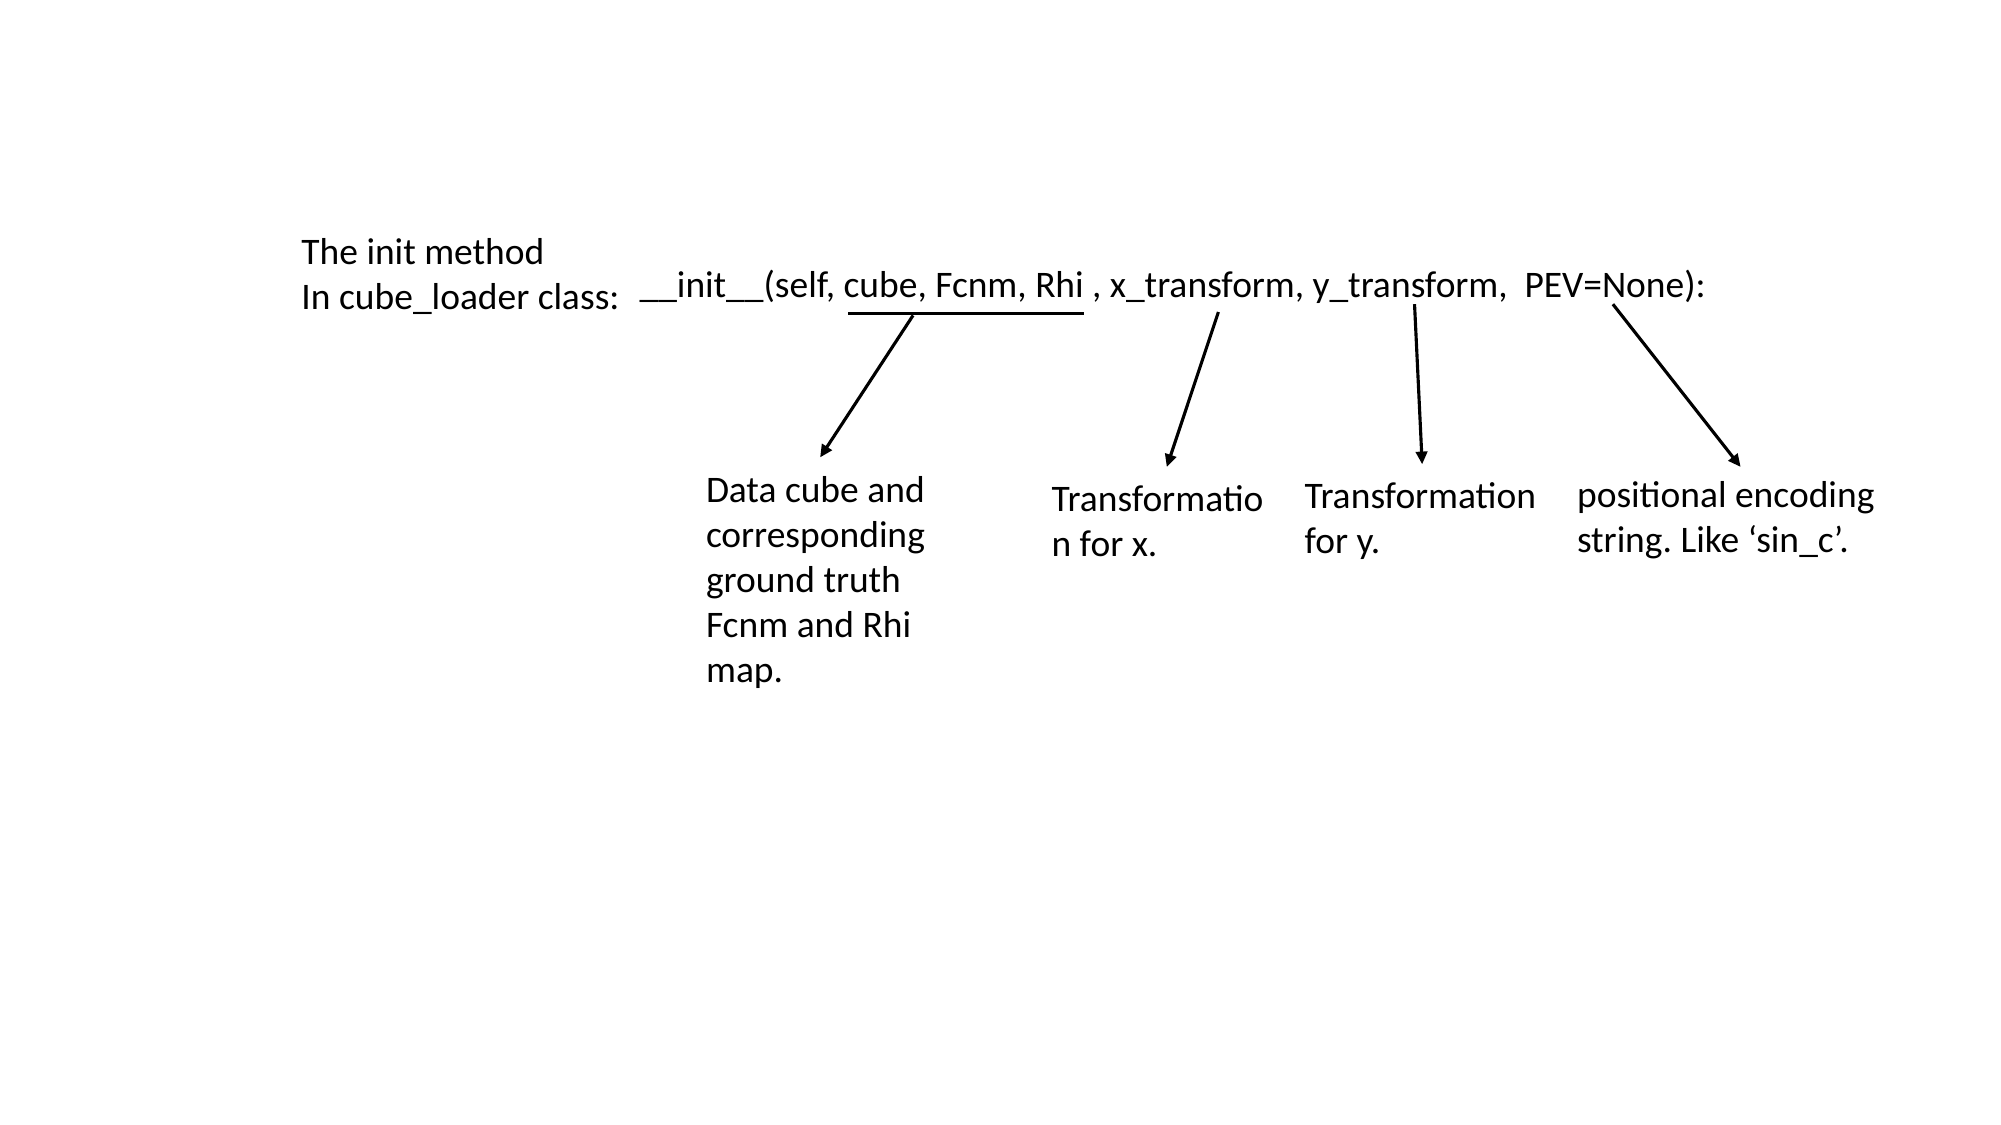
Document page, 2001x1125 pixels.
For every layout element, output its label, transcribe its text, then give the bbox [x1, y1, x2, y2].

text_box positional encoding string. Like ‘sin_c’. [1562, 462, 1919, 568]
text_box Transformation for y. [1289, 463, 1555, 569]
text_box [1414, 304, 1423, 464]
text_box Transformation for x. [1036, 466, 1297, 572]
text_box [820, 315, 914, 458]
text_box The init method In cube_loader class: [286, 219, 635, 325]
text_box __init__(self, cube, Fcnm, Rhi , x_transform, y_transform, PEV=None): [635, 253, 1852, 313]
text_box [1166, 311, 1219, 467]
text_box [1612, 304, 1741, 467]
text_box Data cube and corresponding ground truth Fcnm and Rhi map. [691, 457, 972, 698]
